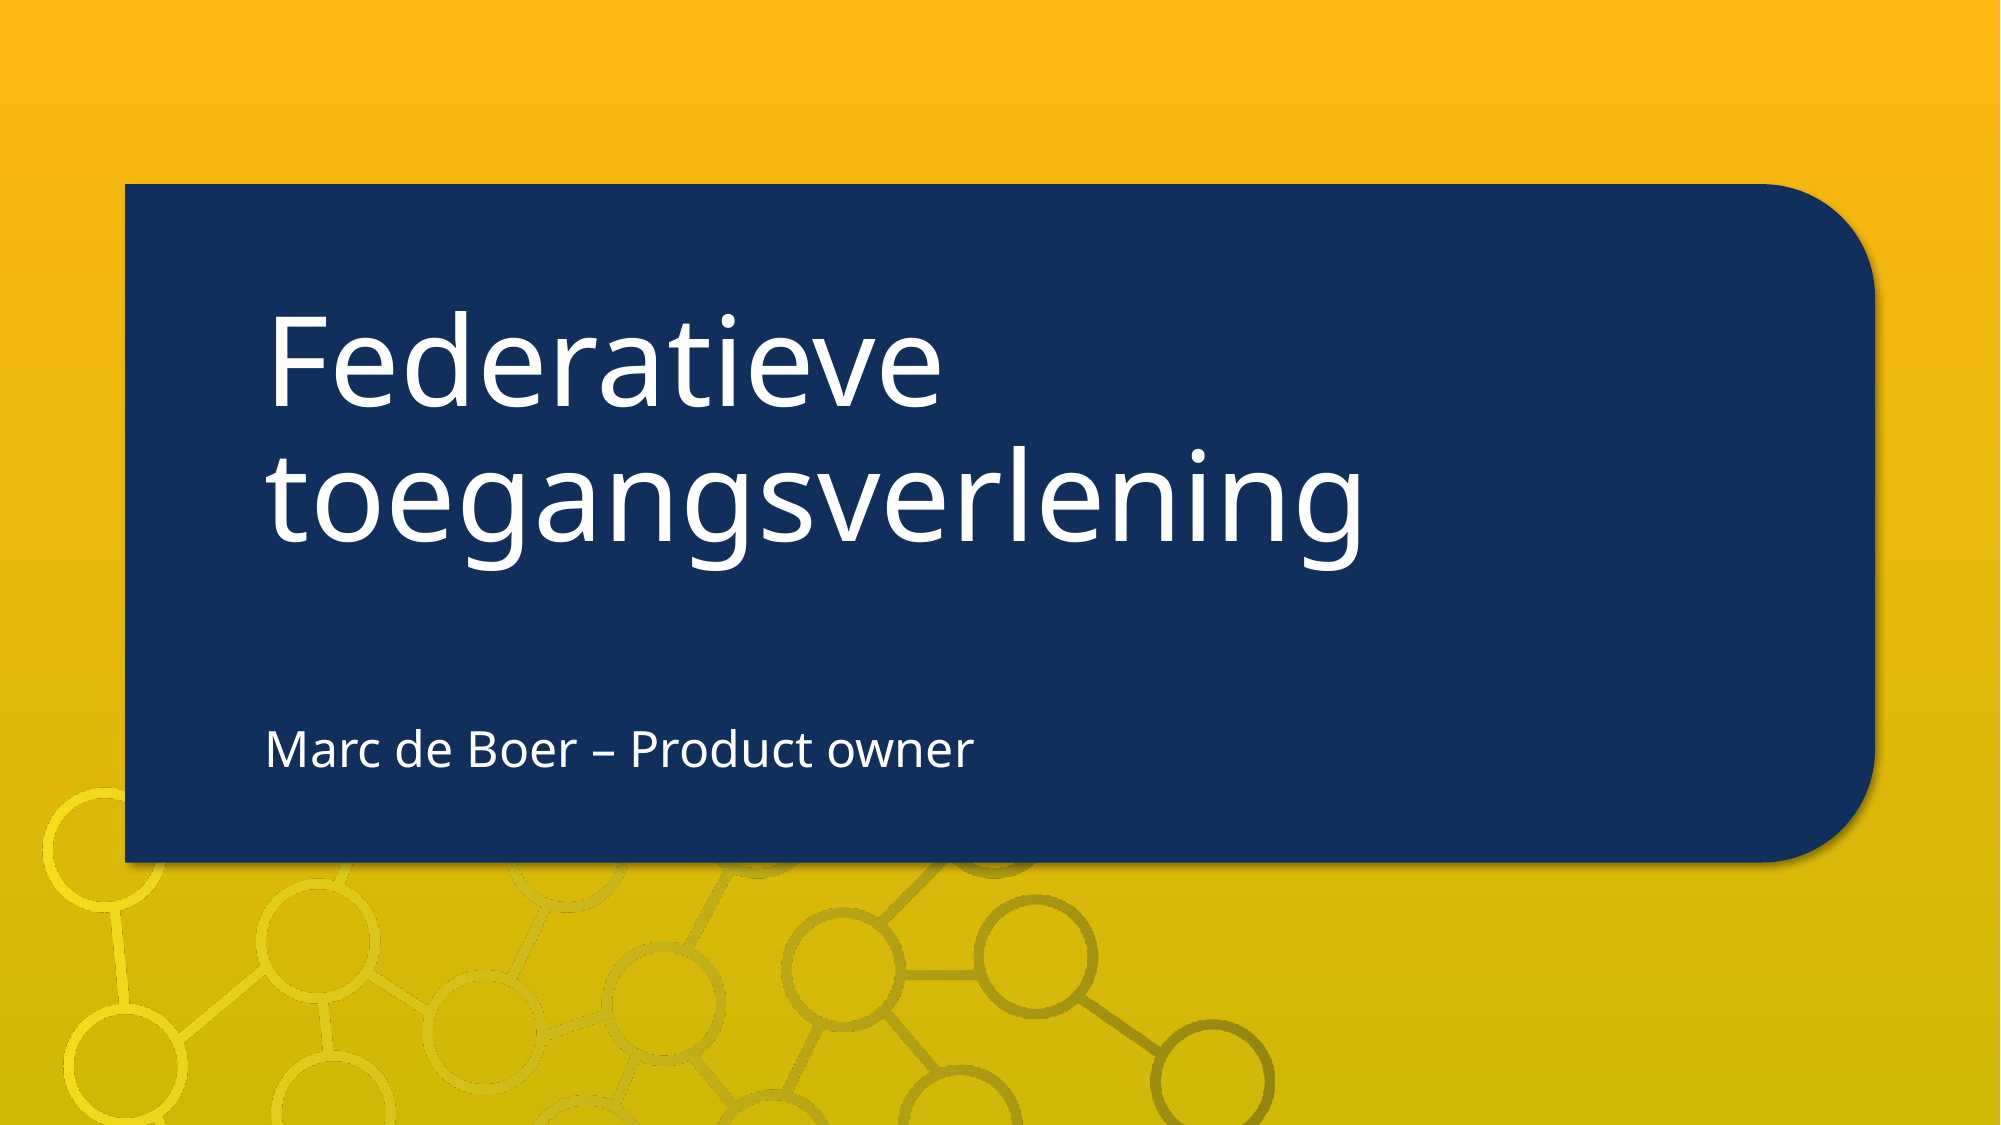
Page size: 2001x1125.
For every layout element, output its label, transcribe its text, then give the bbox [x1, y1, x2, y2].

subtitle Marc de Boer – Product owner [249, 590, 1750, 786]
title Federatieve toegangsverlening [249, 184, 1750, 576]
picture [0, 724, 1275, 1125]
